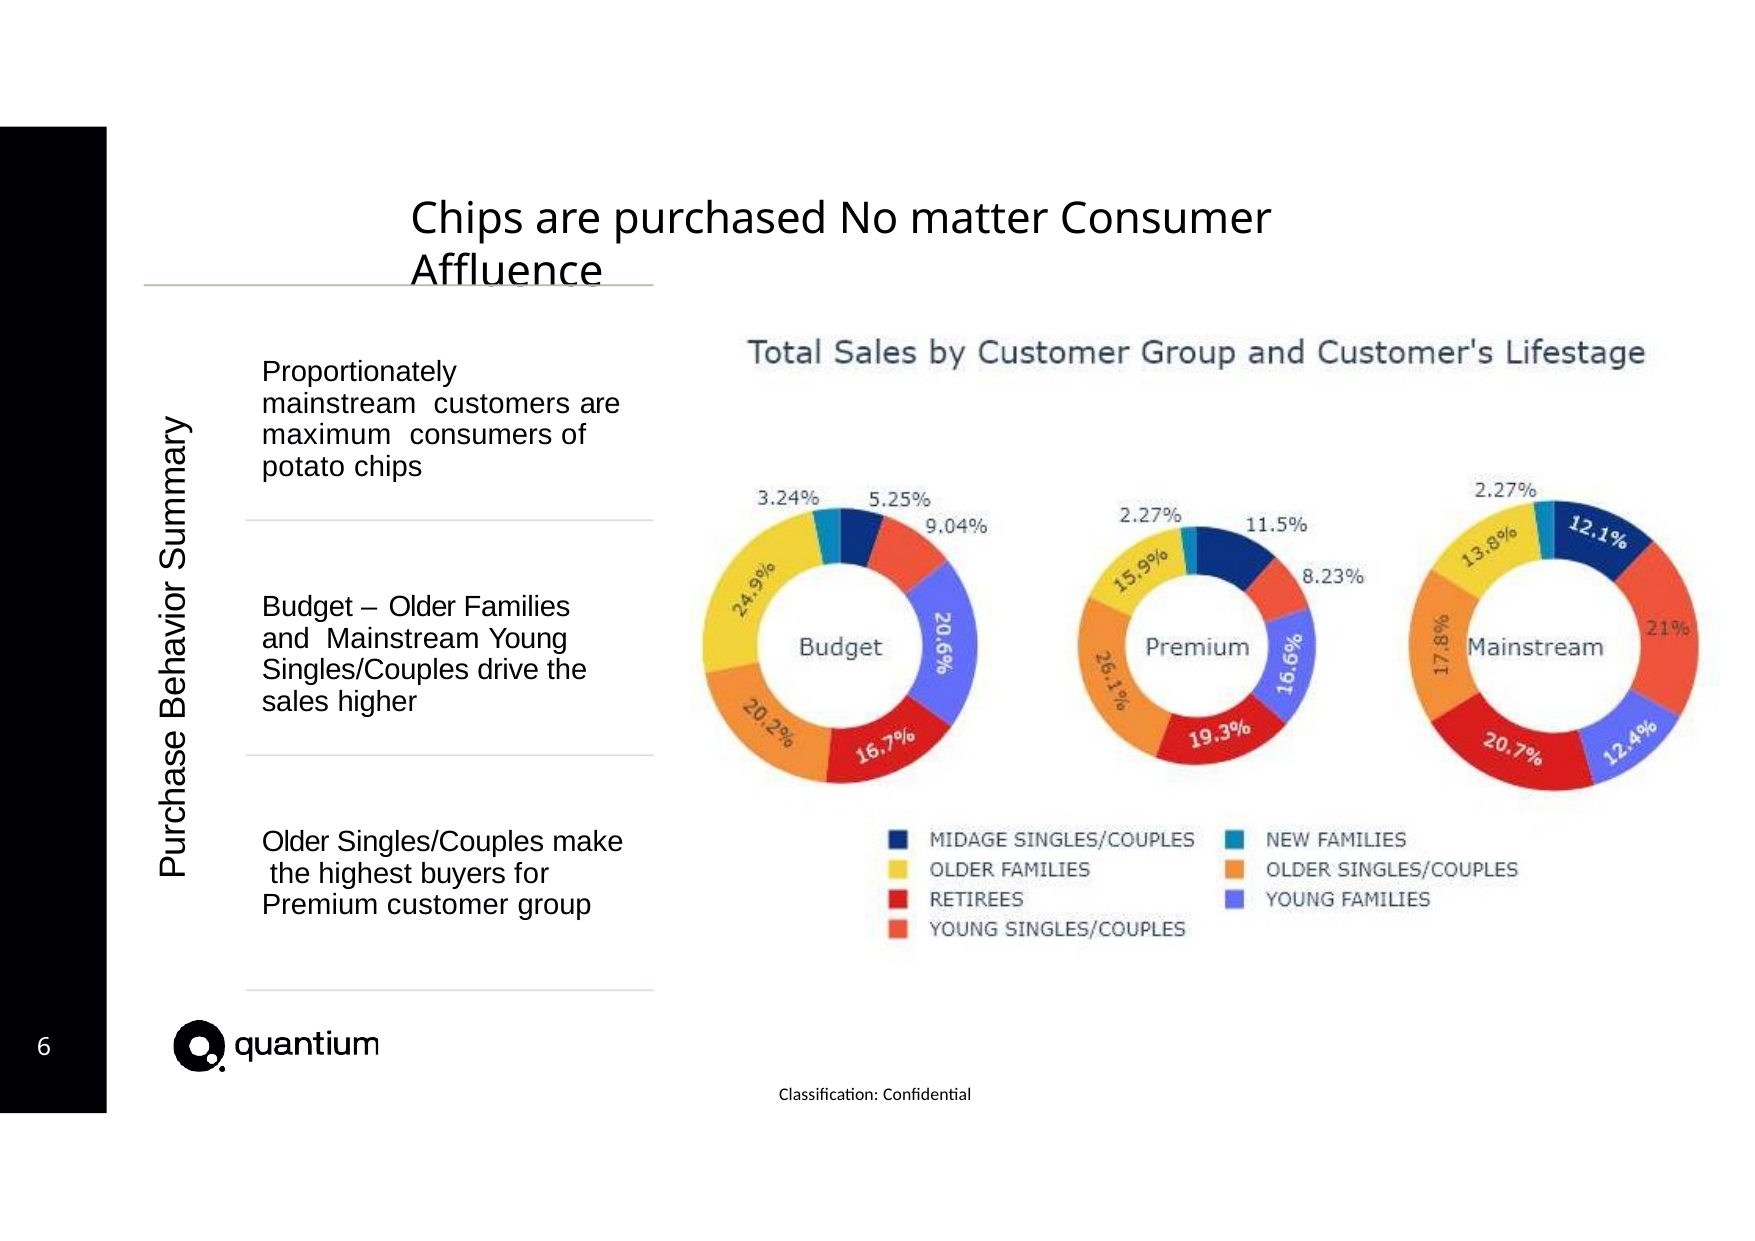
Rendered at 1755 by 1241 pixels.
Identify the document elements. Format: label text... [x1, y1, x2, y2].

title Chips are purchased No matter Consumer Affluence [408, 187, 1430, 398]
footer Classification: Confidential [777, 1084, 977, 1241]
text_box Proportionately mainstream customers are maximum consumers of potato chips [259, 351, 622, 483]
slide_number 6 [30, 1029, 72, 1241]
picture [173, 1020, 379, 1072]
text_box Older Singles/Couples make the highest buyers for Premium customer group [259, 821, 626, 921]
text_box [689, 334, 1721, 963]
text_box Purchase Behavior Summary [148, 414, 196, 883]
text_box Budget – Older Families and Mainstream Young Singles/Couples drive the sales higher [259, 586, 626, 718]
